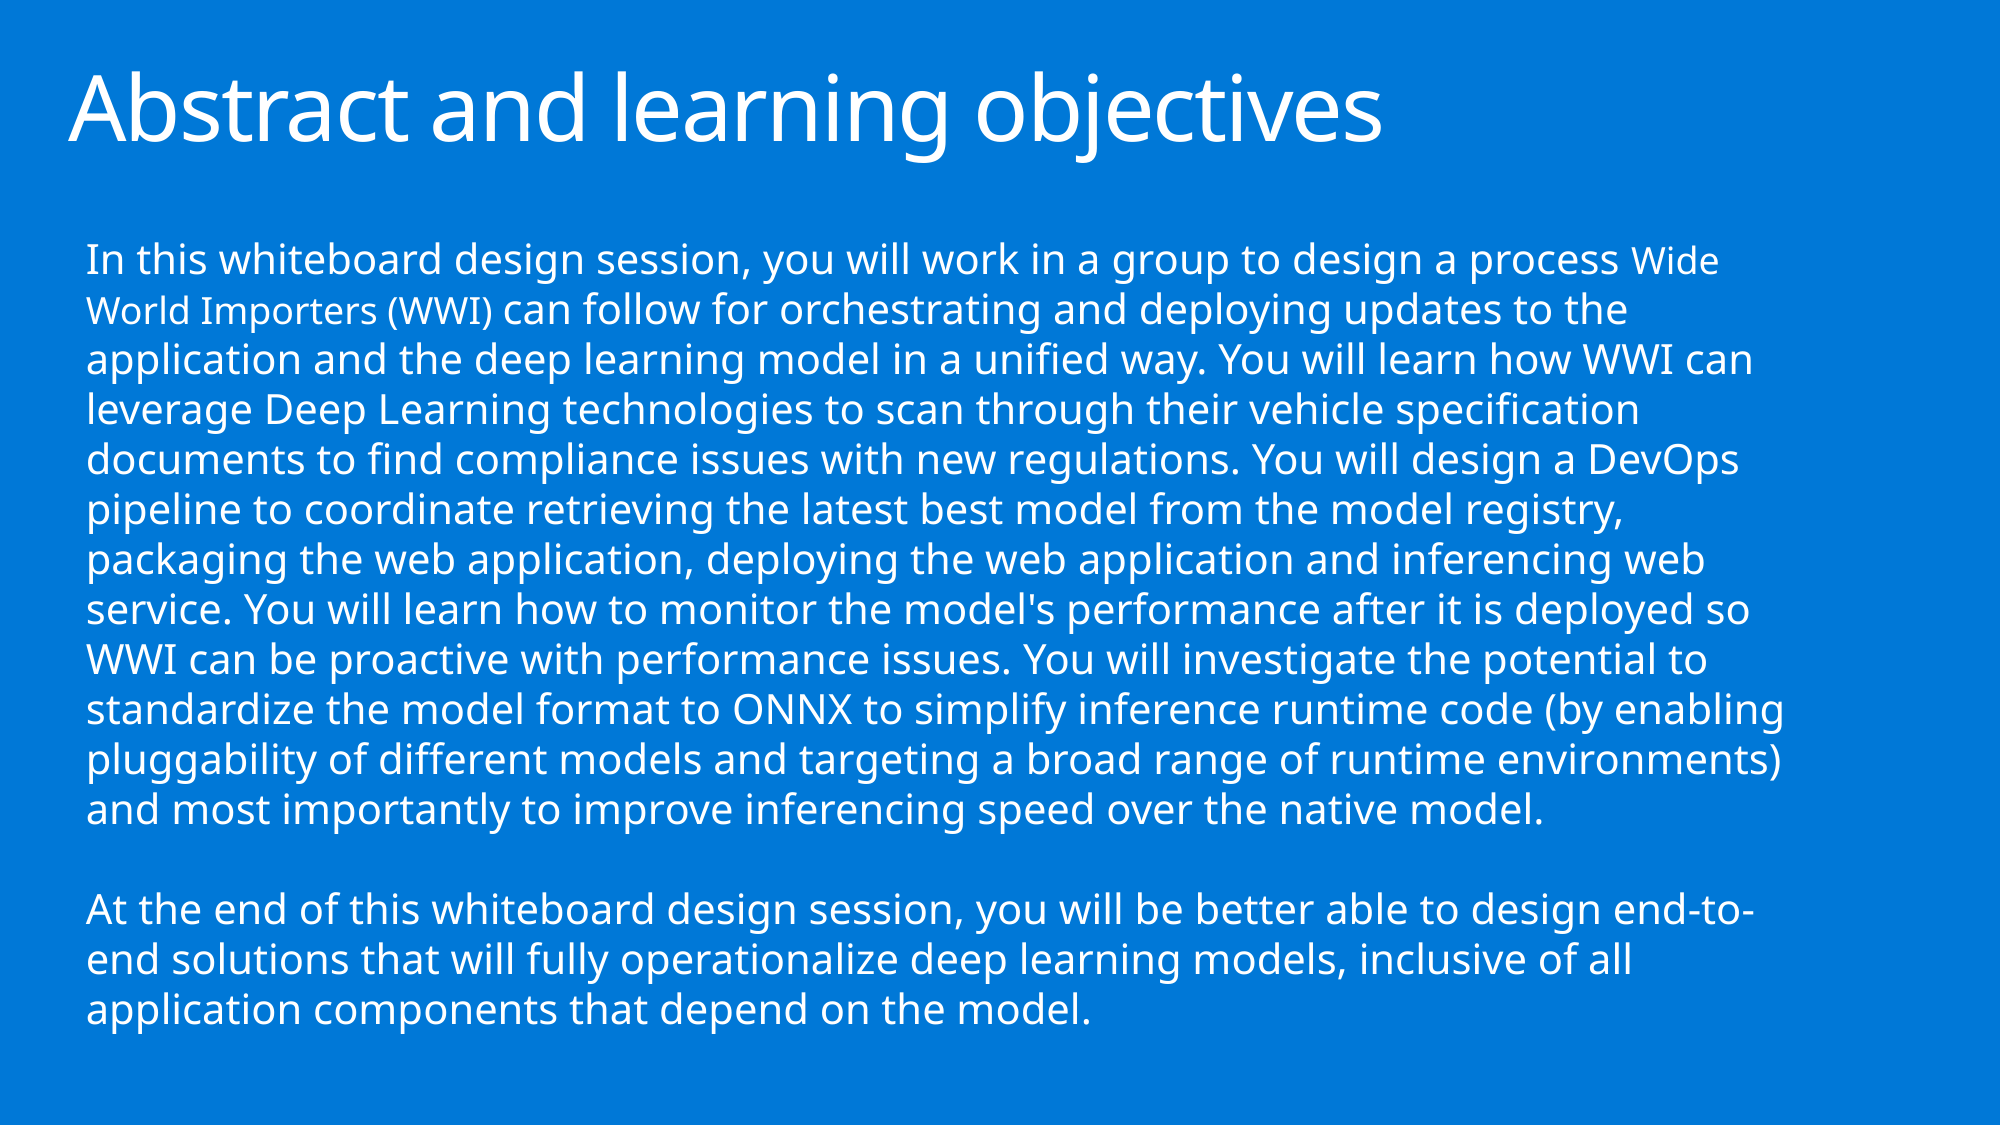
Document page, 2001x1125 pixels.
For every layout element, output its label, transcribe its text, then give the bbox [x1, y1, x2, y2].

text_box In this whiteboard design session, you will work in a group to design a process Wide World Importers (WWI) can follow for orchestrating and deploying updates to the application and the deep learning model in a unified way. You will learn how WWI can leverage Deep Learning technologies to scan through their vehicle specification documents to find compliance issues with new regulations. You will design a DevOps pipeline to coordinate retrieving the latest best model from the model registry, packaging the web application, deploying the web application and inferencing web service. You will learn how to monitor the model's performance after it is deployed so WWI can be proactive with performance issues. You will investigate the potential to standardize the model format to ONNX to simplify inference runtime code (by enabling pluggability of different models and targeting a broad range of runtime environments) and most importantly to improve inferencing speed over the native model. At the end of this whiteboard design session, you will be better able to design end-to-end solutions that will fully operationalize deep learning models, inclusive of all application components that depend on the model. [55, 208, 1850, 1111]
title Abstract and learning objectives [44, 47, 1957, 196]
